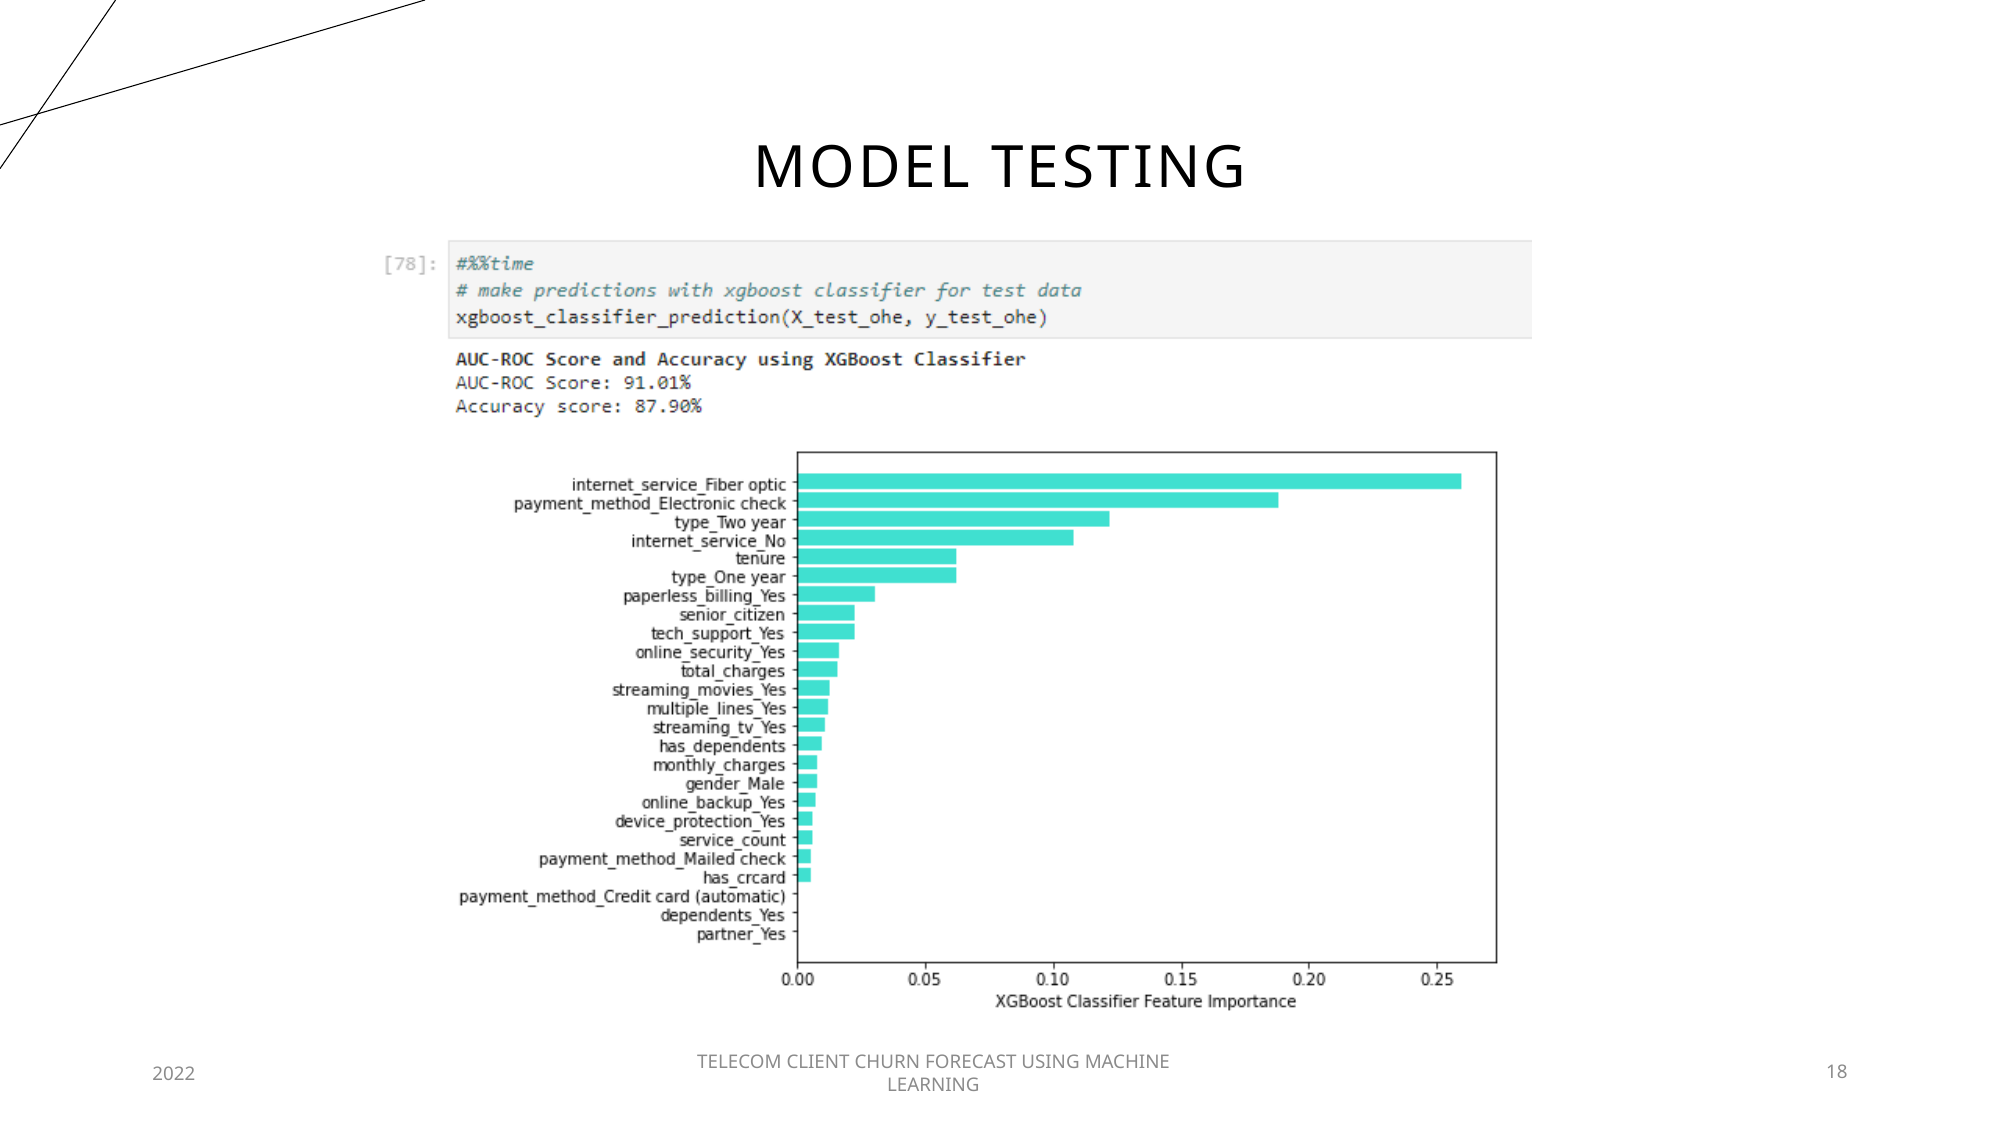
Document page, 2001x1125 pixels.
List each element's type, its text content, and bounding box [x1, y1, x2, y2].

title Model testing [137, 59, 1863, 278]
slide_number 18 [1412, 1042, 1863, 1103]
text_box TELECOM CLIENT CHURN FORECAST USING MACHINE LEARNING [648, 1042, 1219, 1103]
picture [378, 217, 1532, 1020]
slide_number 2022 [137, 1042, 588, 1103]
